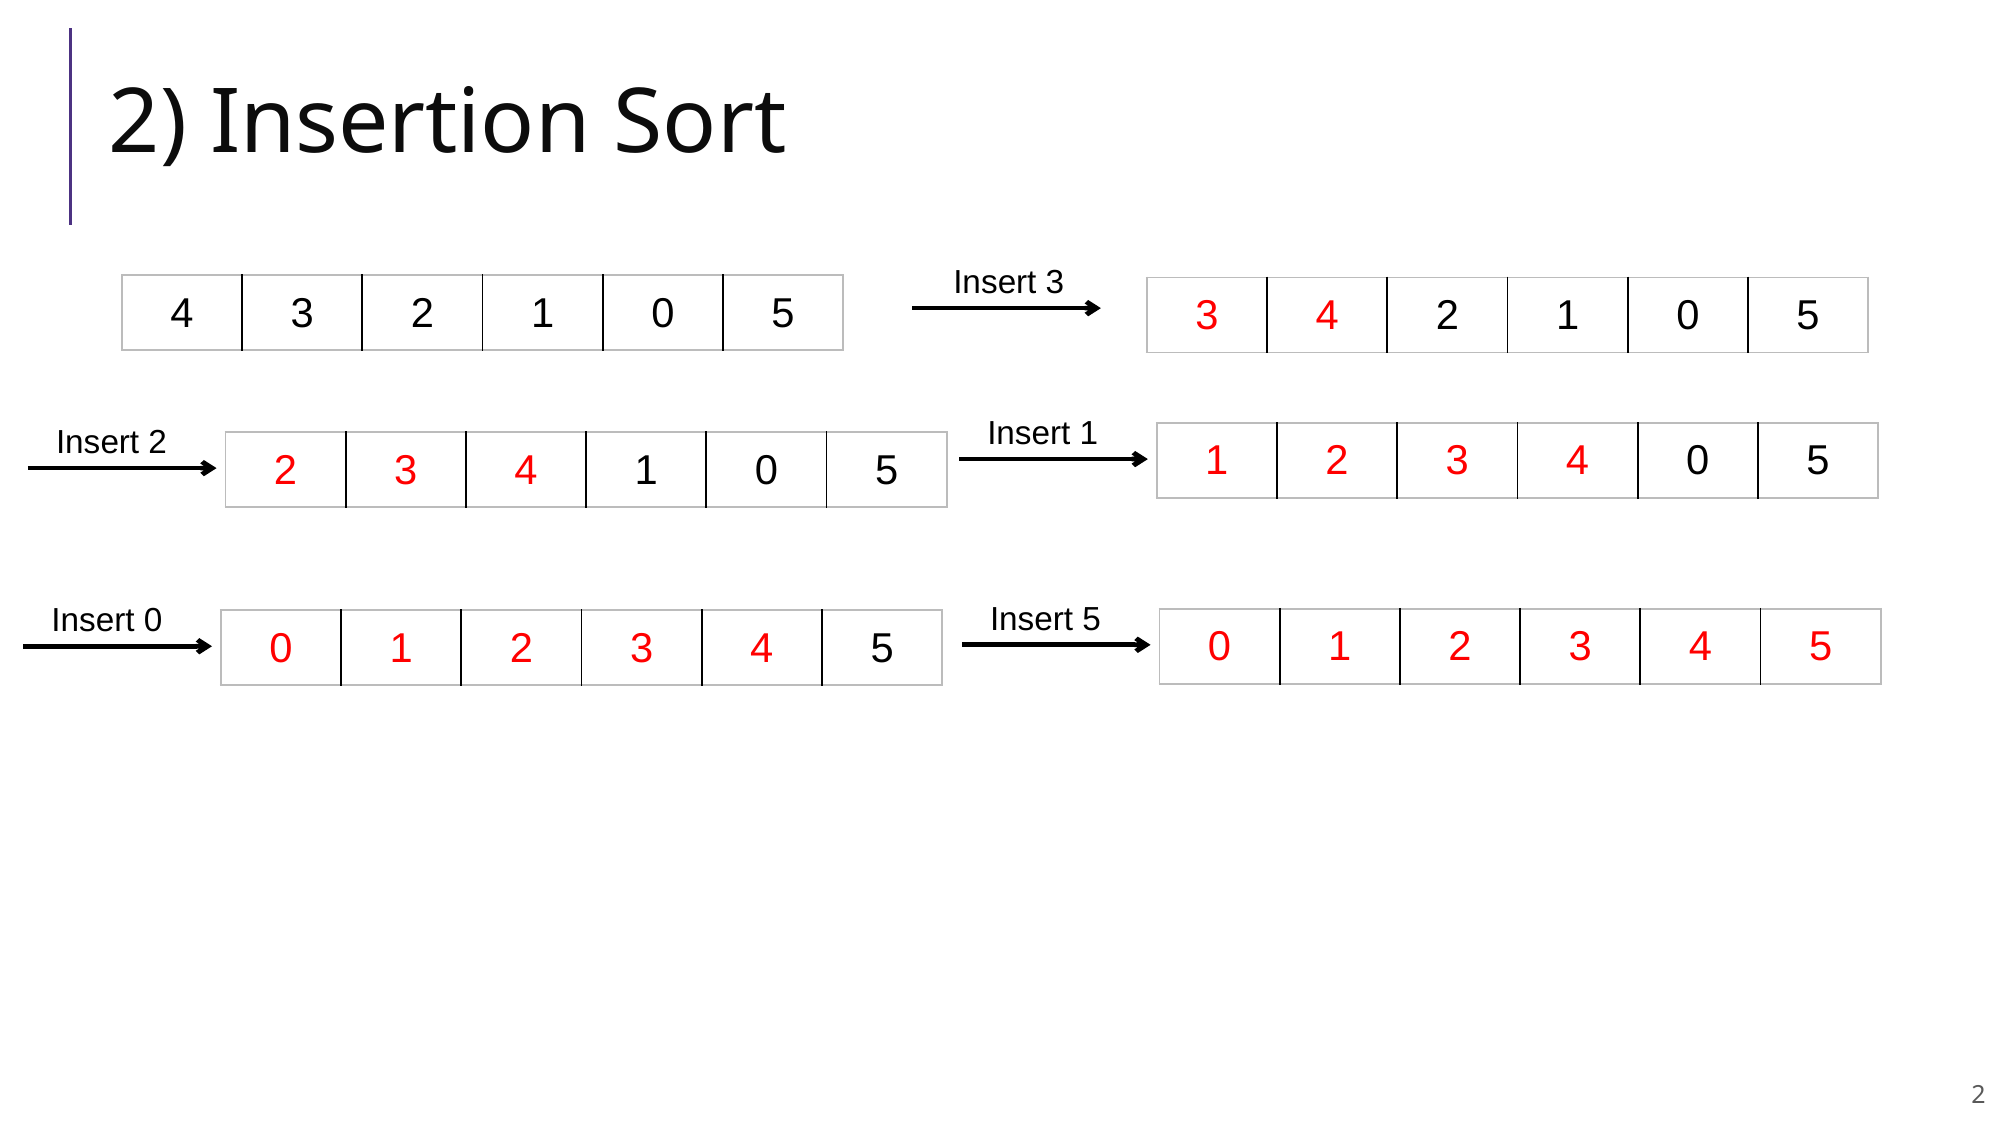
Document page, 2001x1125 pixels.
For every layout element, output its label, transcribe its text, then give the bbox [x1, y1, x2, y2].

table_header 2 [462, 611, 581, 684]
title 2) Insertion Sort [94, 43, 1930, 210]
table_header 1 [342, 611, 460, 684]
table_header 1 [483, 276, 602, 349]
table_header 4 [1518, 424, 1637, 497]
table_header 5 [827, 433, 946, 506]
table_header 2 [363, 276, 482, 349]
table_header 5 [724, 276, 842, 349]
text_box Insert 1 [972, 404, 1146, 458]
table_header 4 [1641, 610, 1760, 683]
text_box Insert 5 [975, 589, 1148, 644]
table_header 0 [707, 433, 826, 506]
text_box Insert 2 [41, 413, 214, 467]
table_header 0 [222, 611, 340, 684]
table_header 5 [1759, 424, 1877, 497]
table_header 4 [703, 611, 821, 684]
table_header 0 [1629, 278, 1747, 352]
table_header 1 [587, 433, 705, 506]
table_header 4 [1268, 278, 1386, 352]
table_header 3 [243, 276, 361, 349]
table_header 2 [226, 433, 345, 506]
table_header 5 [823, 611, 941, 684]
table_header 3 [347, 433, 465, 506]
table_header 2 [1388, 278, 1507, 352]
table_header 1 [1281, 610, 1399, 683]
table_header 3 [582, 611, 701, 684]
table_header 1 [1158, 424, 1276, 497]
table_header 5 [1761, 610, 1880, 683]
table_header 5 [1749, 278, 1867, 352]
table_header 1 [1508, 278, 1627, 352]
table_header 3 [1148, 278, 1266, 352]
table_header 0 [604, 276, 722, 349]
table_header 2 [1278, 424, 1396, 497]
table_header 0 [1639, 424, 1757, 497]
table_header 3 [1521, 610, 1639, 683]
table_header 2 [1401, 610, 1519, 683]
table_header 4 [467, 433, 585, 506]
table_header 0 [1160, 610, 1279, 683]
text_box Insert 3 [938, 252, 1102, 307]
table_header 4 [123, 276, 241, 349]
table_header 3 [1398, 424, 1517, 497]
text_box Insert 0 [36, 591, 210, 645]
